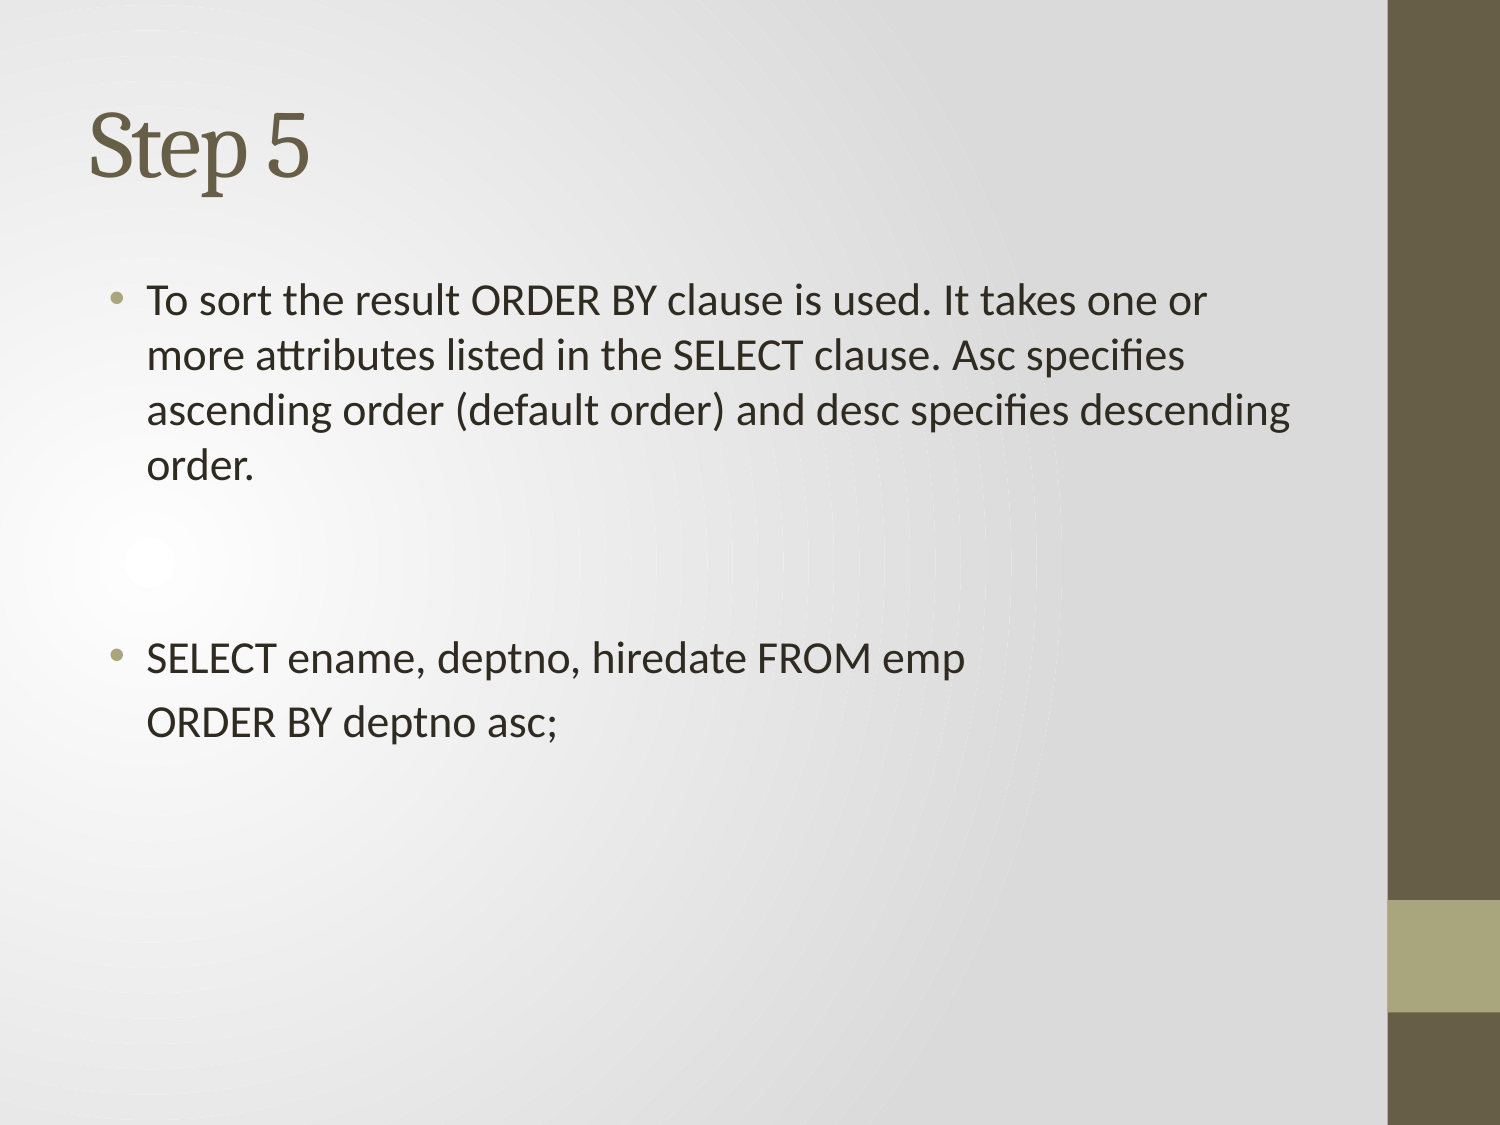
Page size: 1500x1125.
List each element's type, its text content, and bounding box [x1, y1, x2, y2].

title Step 5 [75, 45, 1325, 233]
list To sort the result ORDER BY clause is used. It takes one or more attributes listed in the SELECT clause. Asc specifies ascending order (default order) and desc specifies descending order. SELECT ename, deptno, hiredate FROM emp ORDER BY deptno asc; [75, 262, 1325, 1050]
